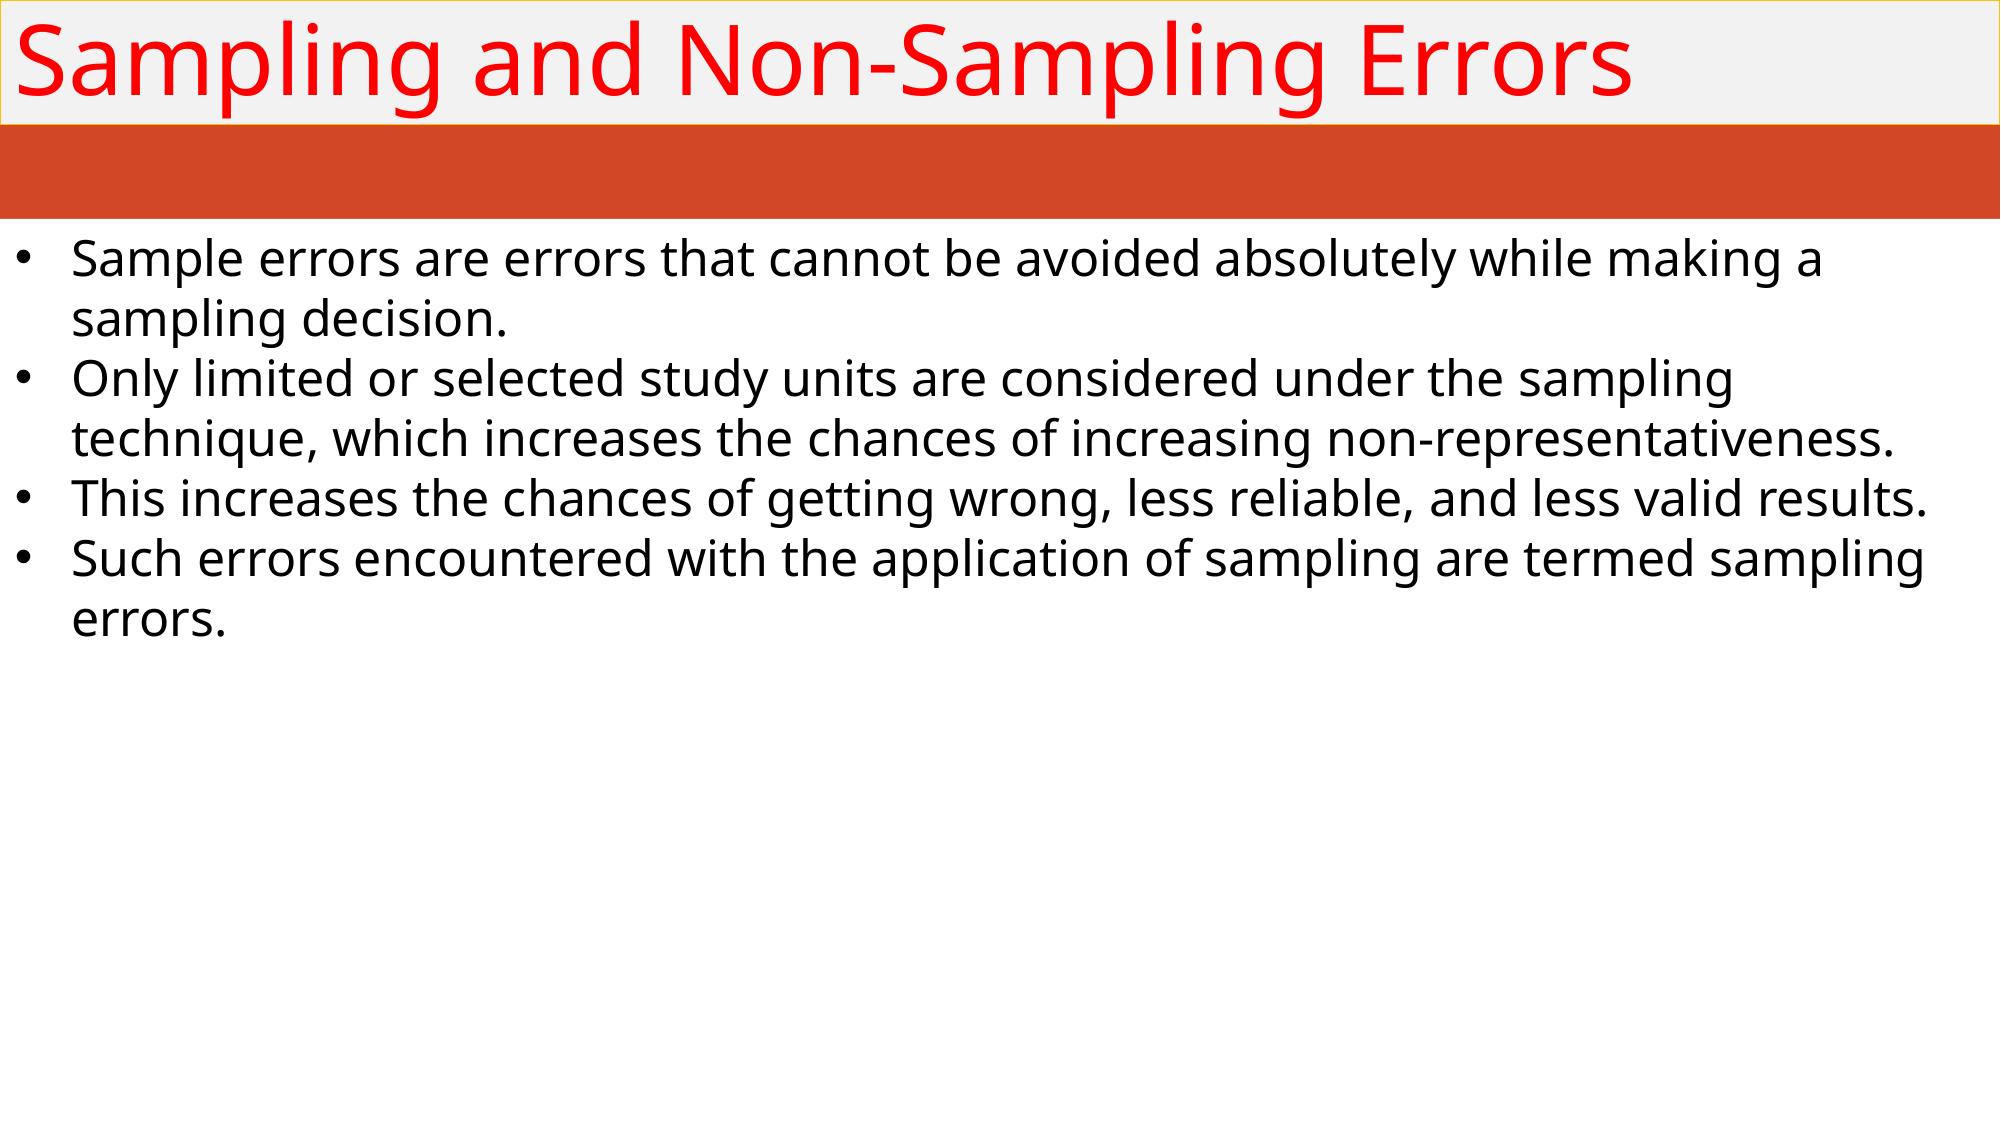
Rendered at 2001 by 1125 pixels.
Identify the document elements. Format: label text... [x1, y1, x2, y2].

text_box Sample errors are errors that cannot be avoided absolutely while making a sampling decision. Only limited or selected study units are considered under the sampling technique, which increases the chances of increasing non-representativeness. This increases the chances of getting wrong, less reliable, and less valid results. Such errors encountered with the application of sampling are termed sampling errors. [0, 219, 2000, 655]
title Sampling and Non-Sampling Errors [0, 0, 2000, 125]
